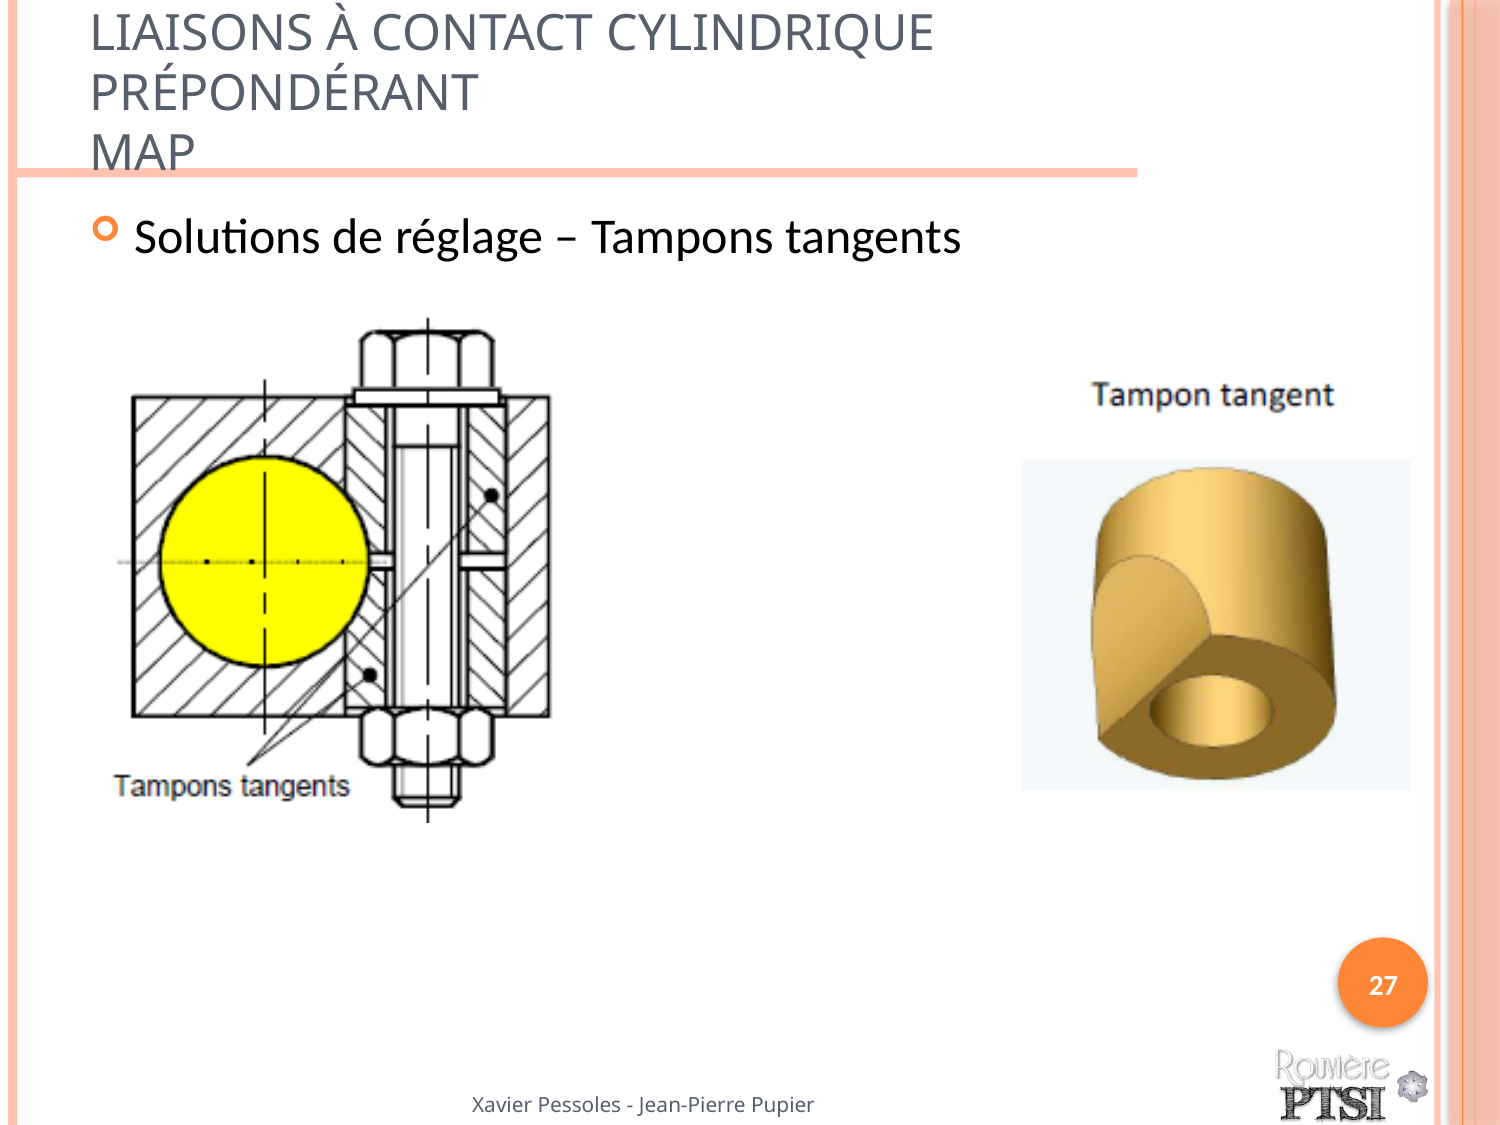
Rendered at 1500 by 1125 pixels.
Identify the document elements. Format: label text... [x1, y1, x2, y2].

picture [86, 302, 1414, 823]
list Solutions de réglage – Tampons tangents [75, 196, 1300, 1062]
footer Xavier Pessoles - Jean-Pierre Pupier [12, 1086, 1275, 1125]
slide_number 27 [1333, 940, 1434, 1027]
picture [1274, 1048, 1428, 1125]
title Liaisons à contact cylindrique prépondérant MAP [75, 19, 1300, 161]
